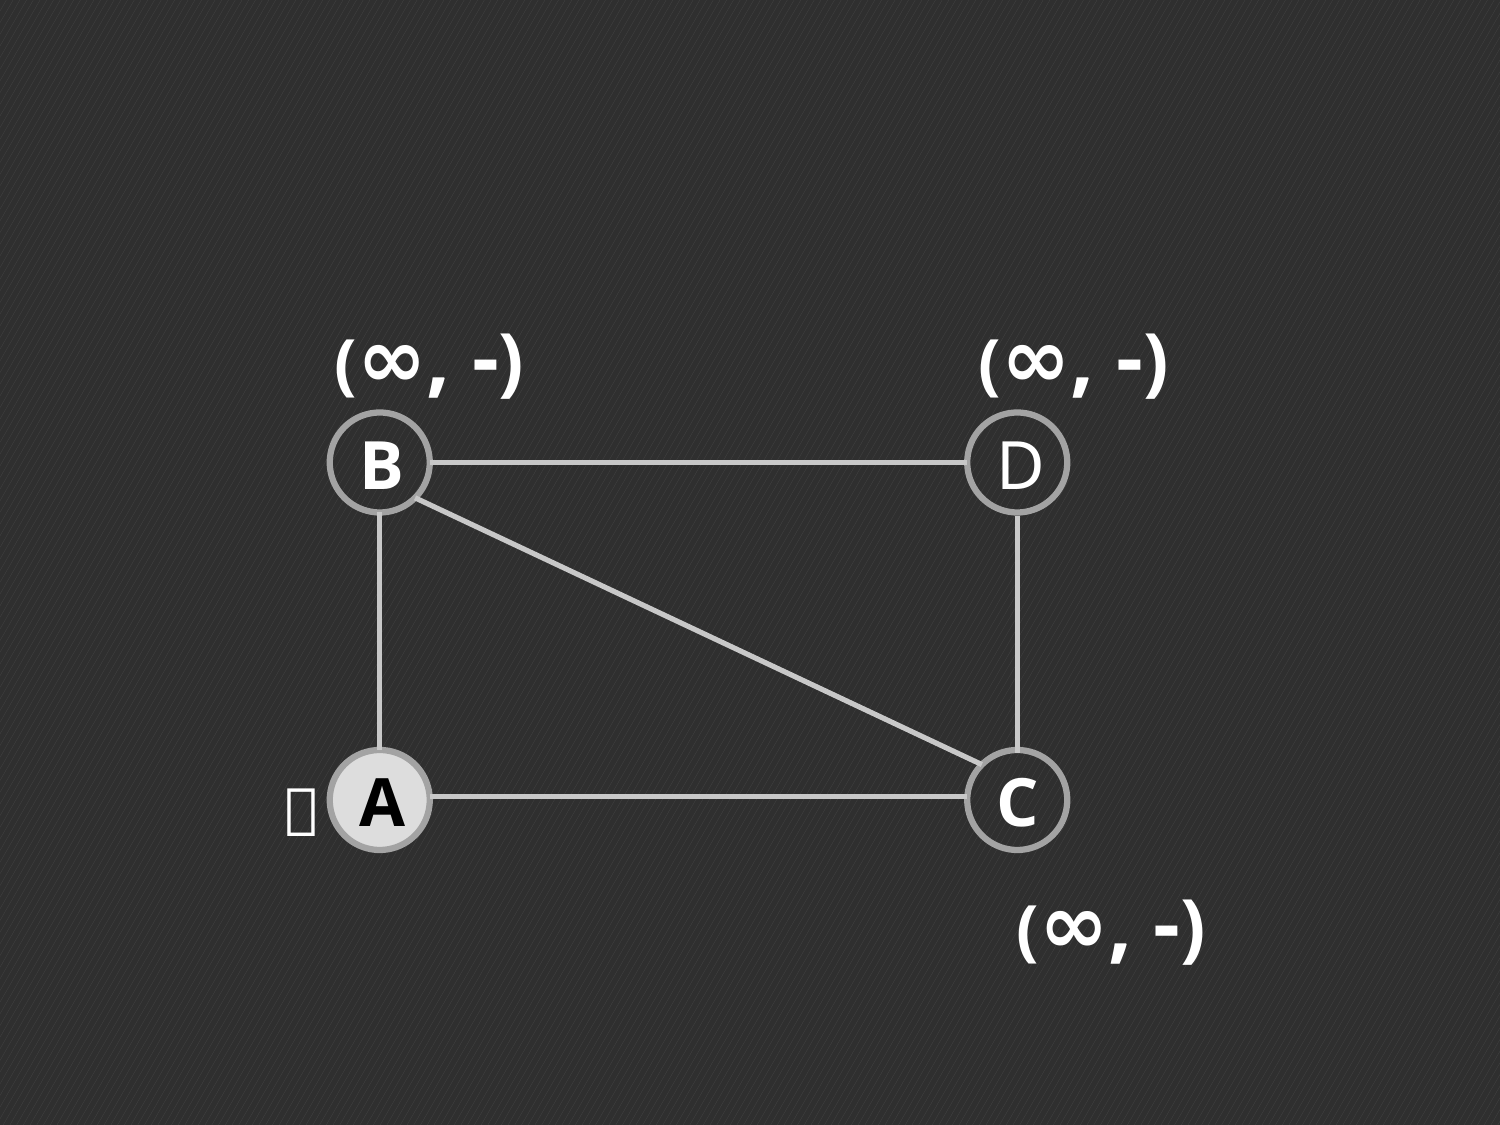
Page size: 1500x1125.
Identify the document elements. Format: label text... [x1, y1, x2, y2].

text_box B [326, 412, 433, 516]
text_box (∞, -) [1001, 862, 1222, 978]
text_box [414, 497, 983, 765]
text_box (∞, -) [319, 296, 540, 412]
text_box D [964, 412, 1071, 516]
text_box A [337, 747, 433, 854]
text_box (∞, -) [964, 296, 1184, 412]
text_box C [964, 747, 1071, 854]
text_box  [266, 762, 337, 858]
